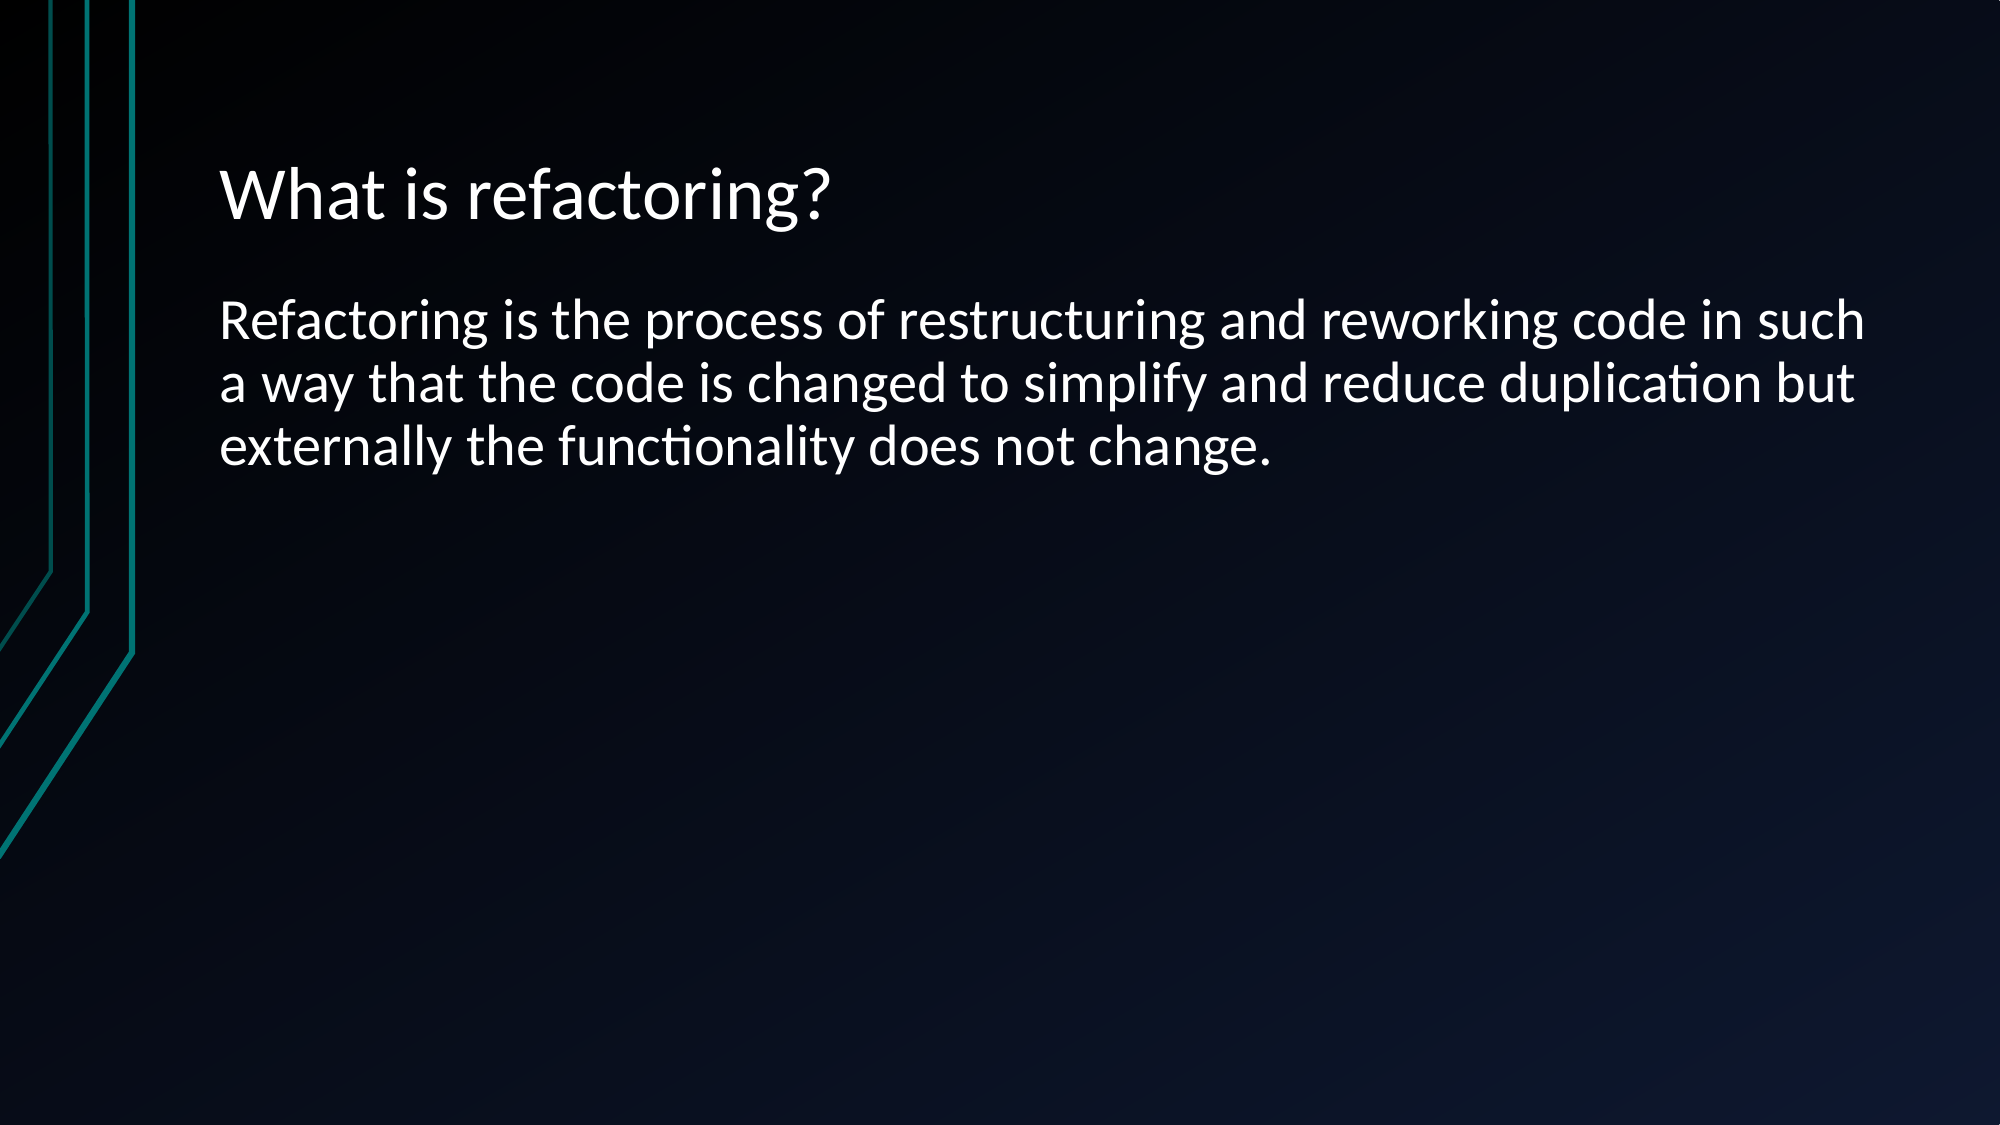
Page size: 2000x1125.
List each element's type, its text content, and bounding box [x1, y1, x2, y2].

title What is refactoring? [199, 45, 1900, 246]
list Refactoring is the process of restructuring and reworking code in such a way that the code is changed to simplify and reduce duplication but externally the functionality does not change. [199, 279, 1900, 1012]
